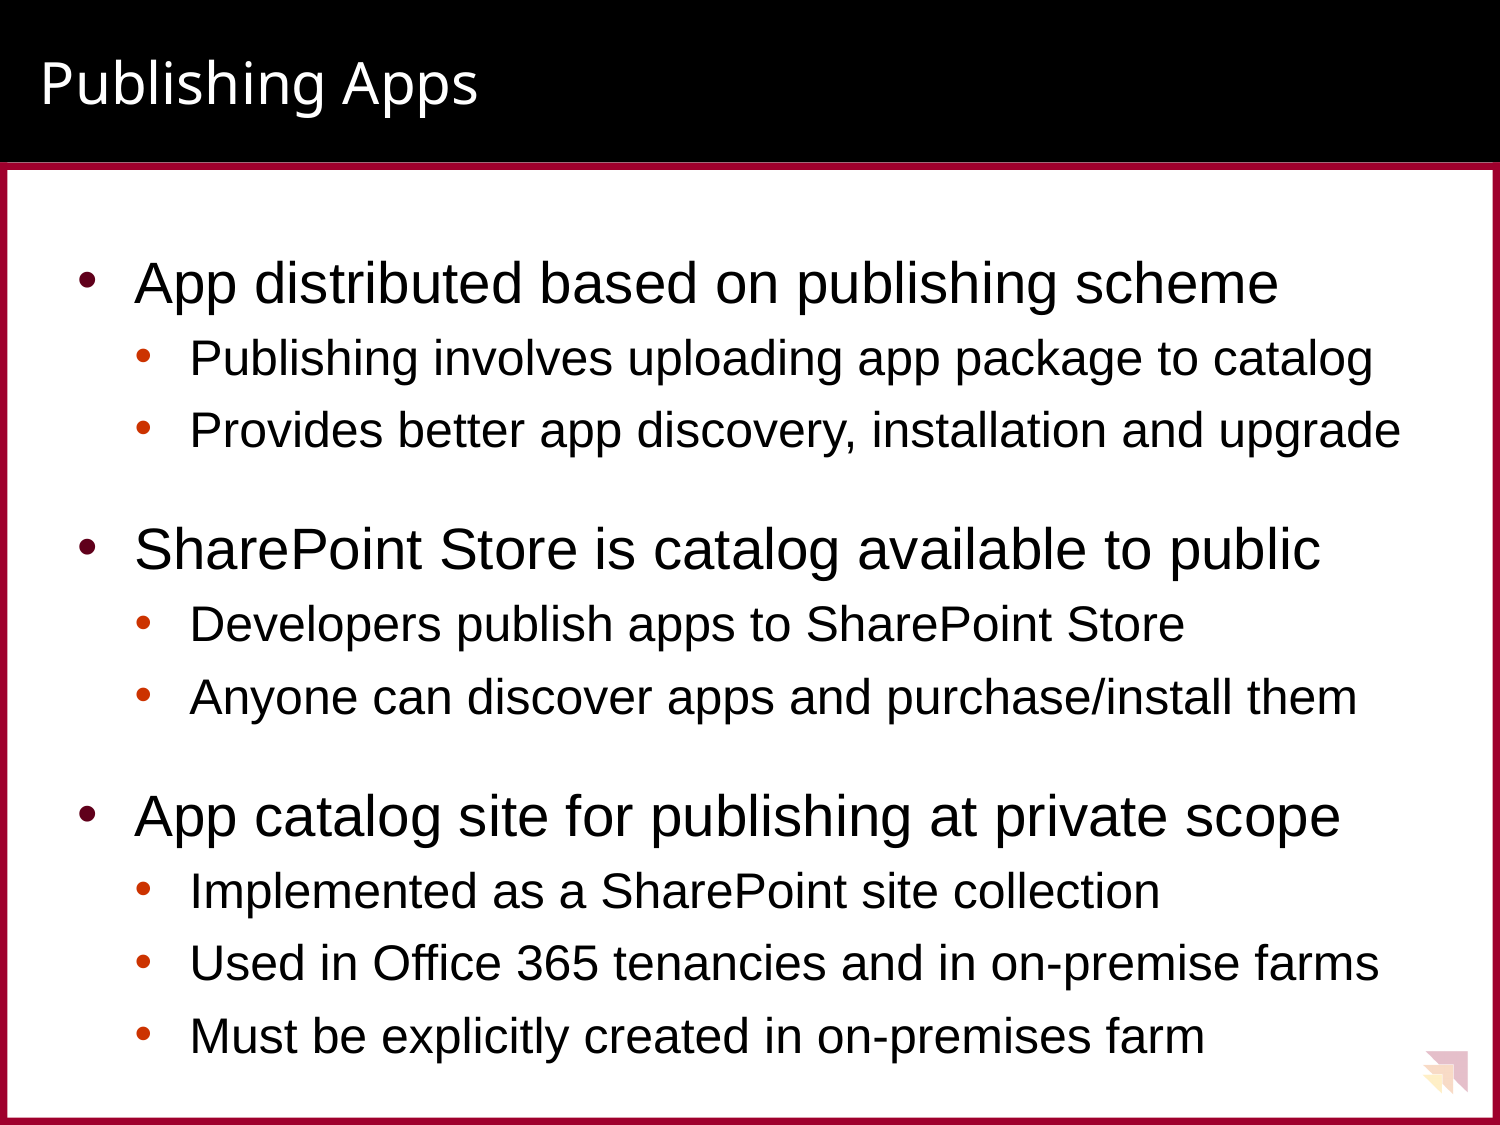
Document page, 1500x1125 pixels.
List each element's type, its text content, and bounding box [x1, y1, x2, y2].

title Publishing Apps [24, 12, 1438, 150]
list App distributed based on publishing scheme Publishing involves uploading app package to catalog Provides better app discovery, installation and upgrade SharePoint Store is catalog available to public Developers publish apps to SharePoint Store Anyone can discover apps and purchase/install them App catalog site for publishing at private scope Implemented as a SharePoint site collection Used in Office 365 tenancies and in on-premise farms Must be explicitly created in on-premises farm [62, 237, 1438, 1088]
